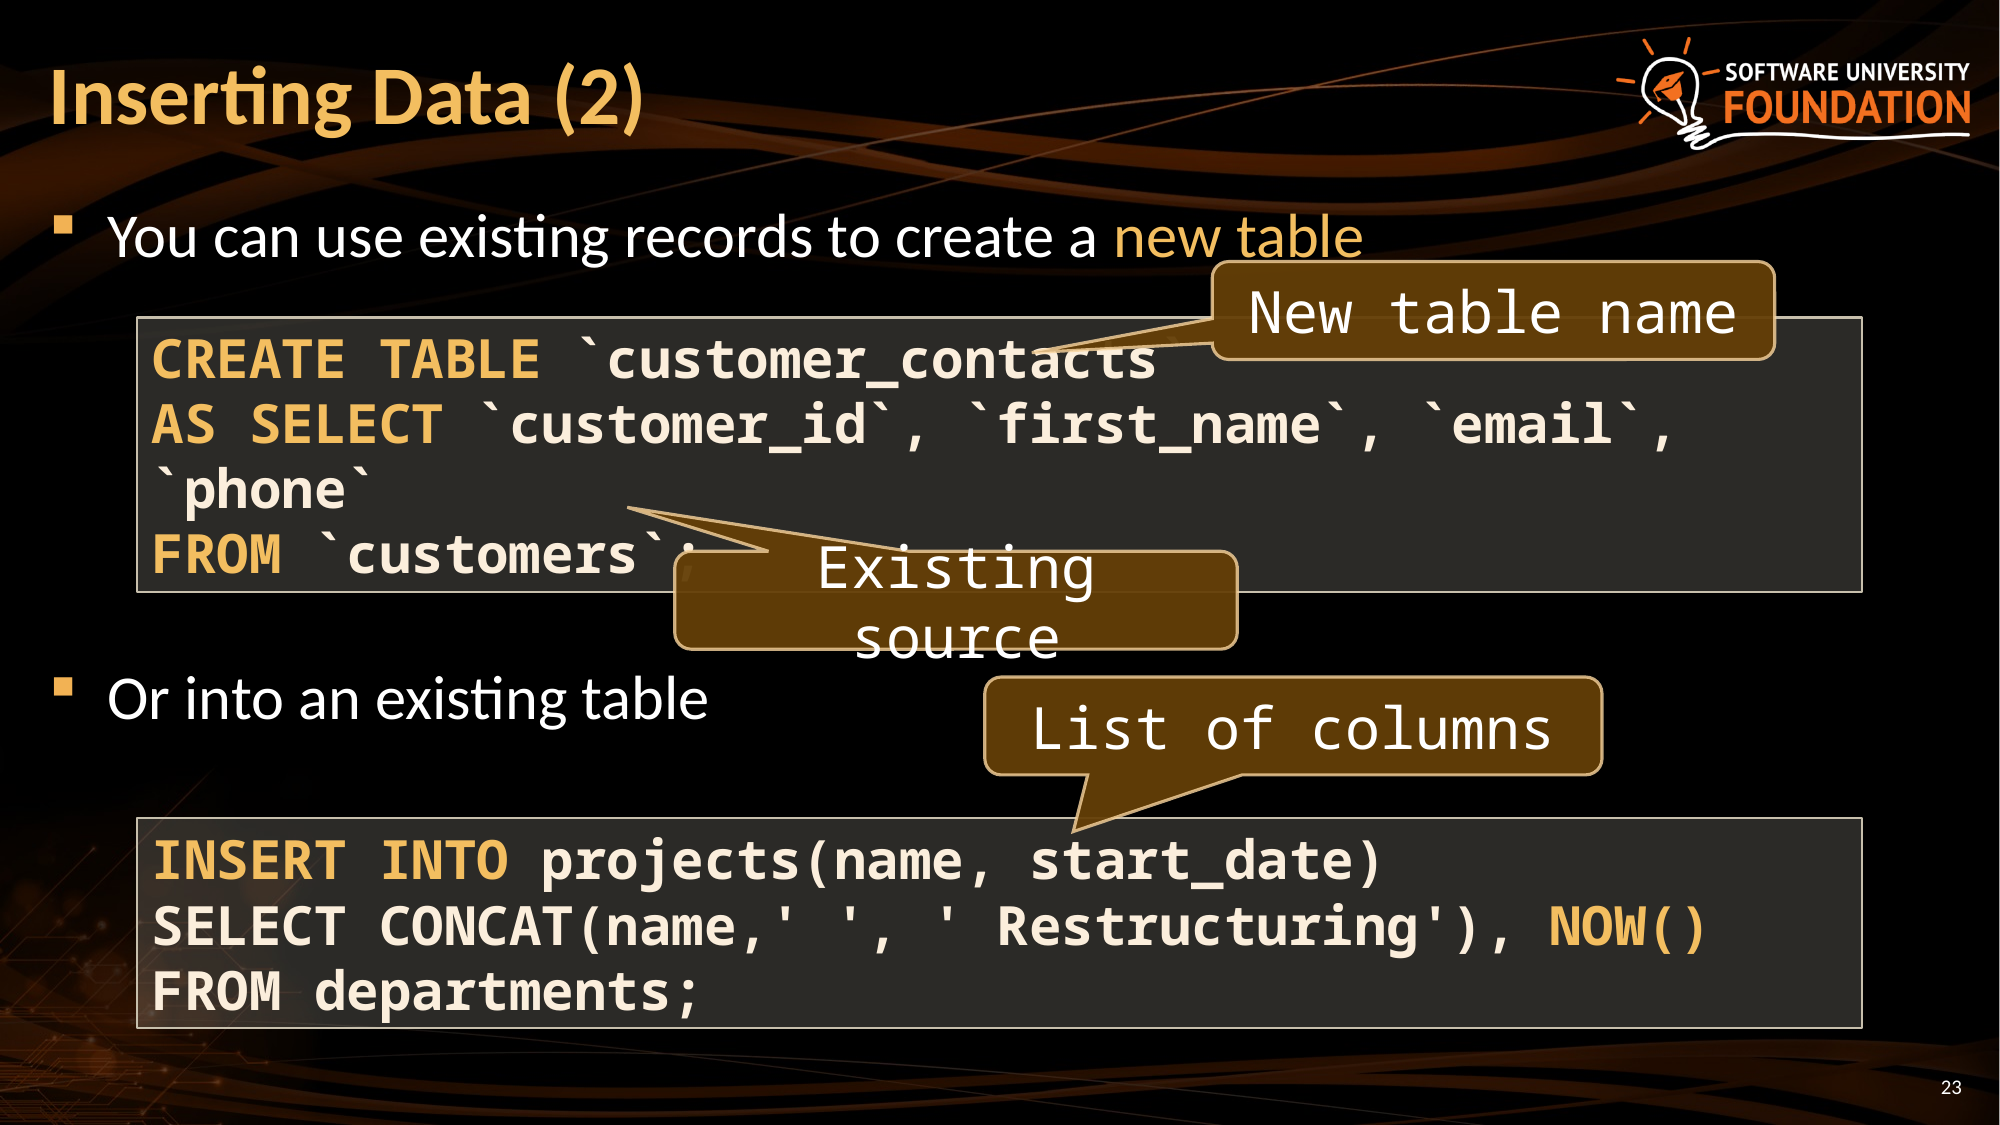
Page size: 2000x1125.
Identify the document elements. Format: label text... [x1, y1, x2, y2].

title Inserting Data (2) [30, 6, 1602, 189]
text_box New table name [1031, 260, 1776, 361]
text_box INSERT INTO projects(name, start_date) SELECT CONCAT(name,' ', ' Restructuring'), NOW() FROM departments; [137, 818, 1863, 1029]
text_box CREATE TABLE `customer_contacts` AS SELECT `customer_id`, `first_name`, `email`, `phone` FROM `customers`; [137, 317, 1863, 593]
text_box List of columns [983, 675, 1604, 834]
text_box Existing source [626, 506, 1239, 651]
slide_number 23 [1897, 1070, 1968, 1103]
picture [0, 0, 2000, 1125]
list You can use existing records to create a new table Or into an existing table [31, 188, 1968, 1103]
